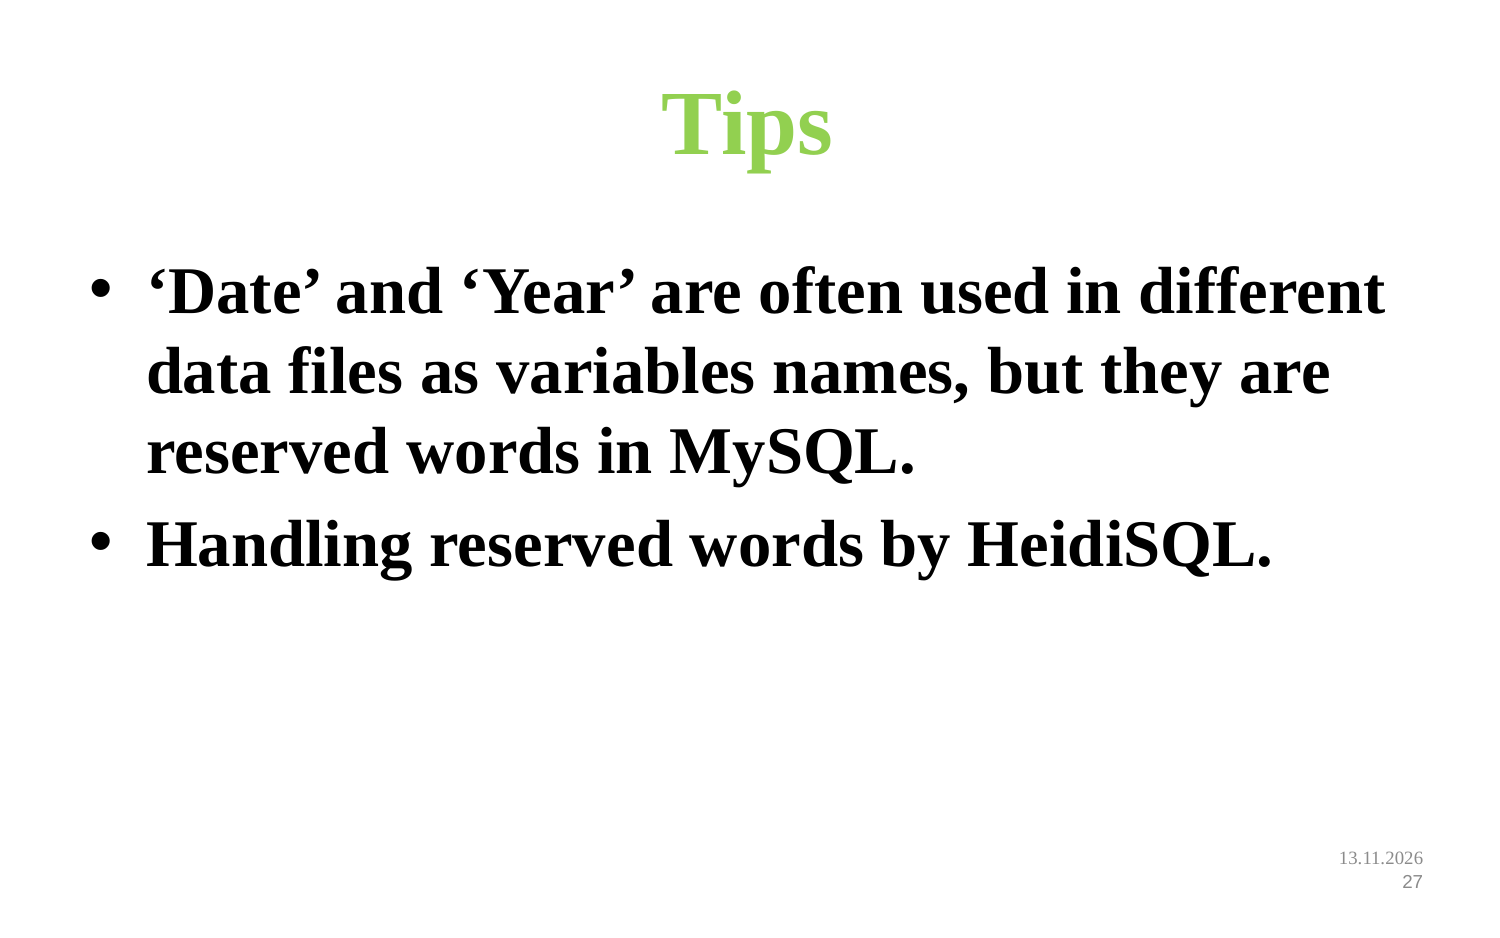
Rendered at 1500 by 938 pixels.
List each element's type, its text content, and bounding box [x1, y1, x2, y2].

slide_number 27 [829, 870, 1424, 893]
list ‘Date’ and ‘Year’ are often used in different data files as variables names, but they are reserved words in MySQL. Handling reserved words by HeidiSQL. [75, 239, 1425, 838]
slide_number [829, 844, 1424, 870]
title Tips [69, 55, 1425, 198]
